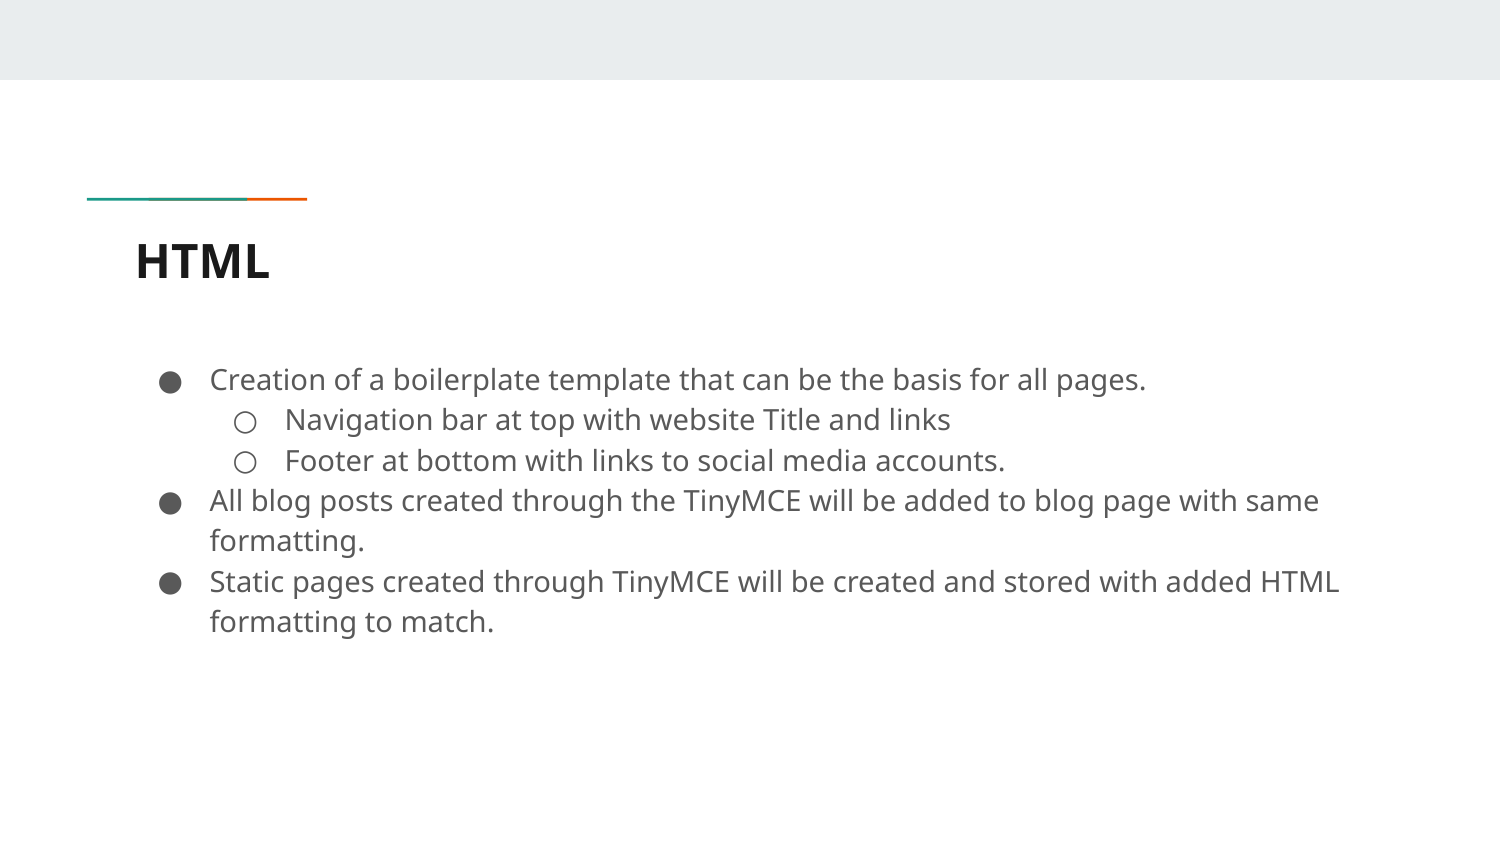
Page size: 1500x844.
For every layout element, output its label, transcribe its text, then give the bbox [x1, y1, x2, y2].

list Creation of a boilerplate template that can be the basis for all pages. Navigation bar at top with website Title and links Footer at bottom with links to social media accounts. All blog posts created through the TinyMCE will be added to blog page with same formatting. Static pages created through TinyMCE will be created and stored with added HTML formatting to match. [119, 341, 1381, 712]
title HTML [119, 216, 1381, 305]
